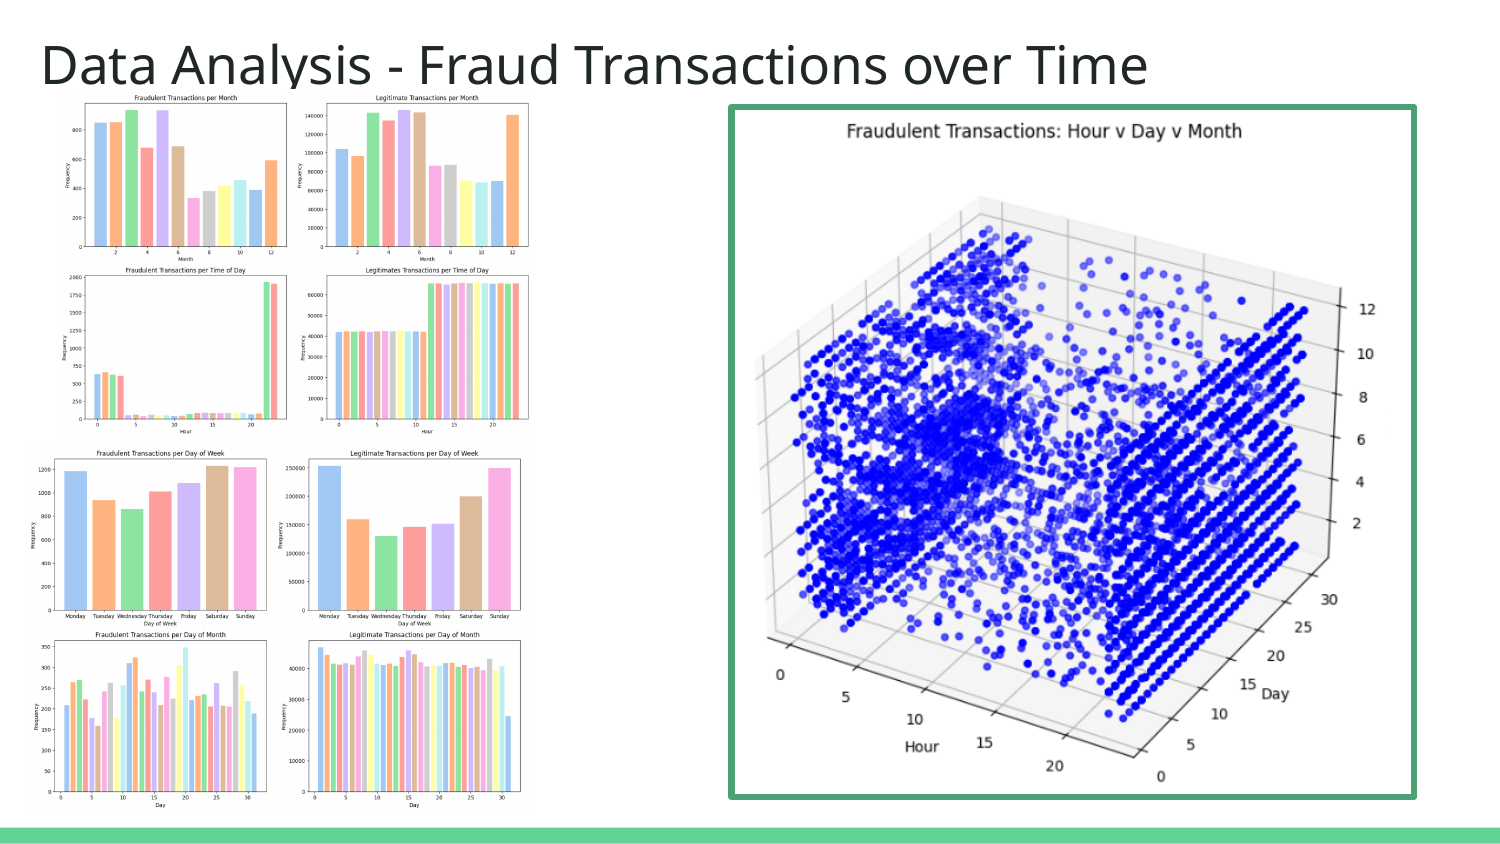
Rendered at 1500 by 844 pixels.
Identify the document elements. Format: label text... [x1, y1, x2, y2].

title Data Analysis - Fraud Transactions over Time [25, 16, 1423, 111]
picture [58, 89, 530, 436]
picture [734, 109, 1412, 794]
picture [29, 447, 530, 810]
